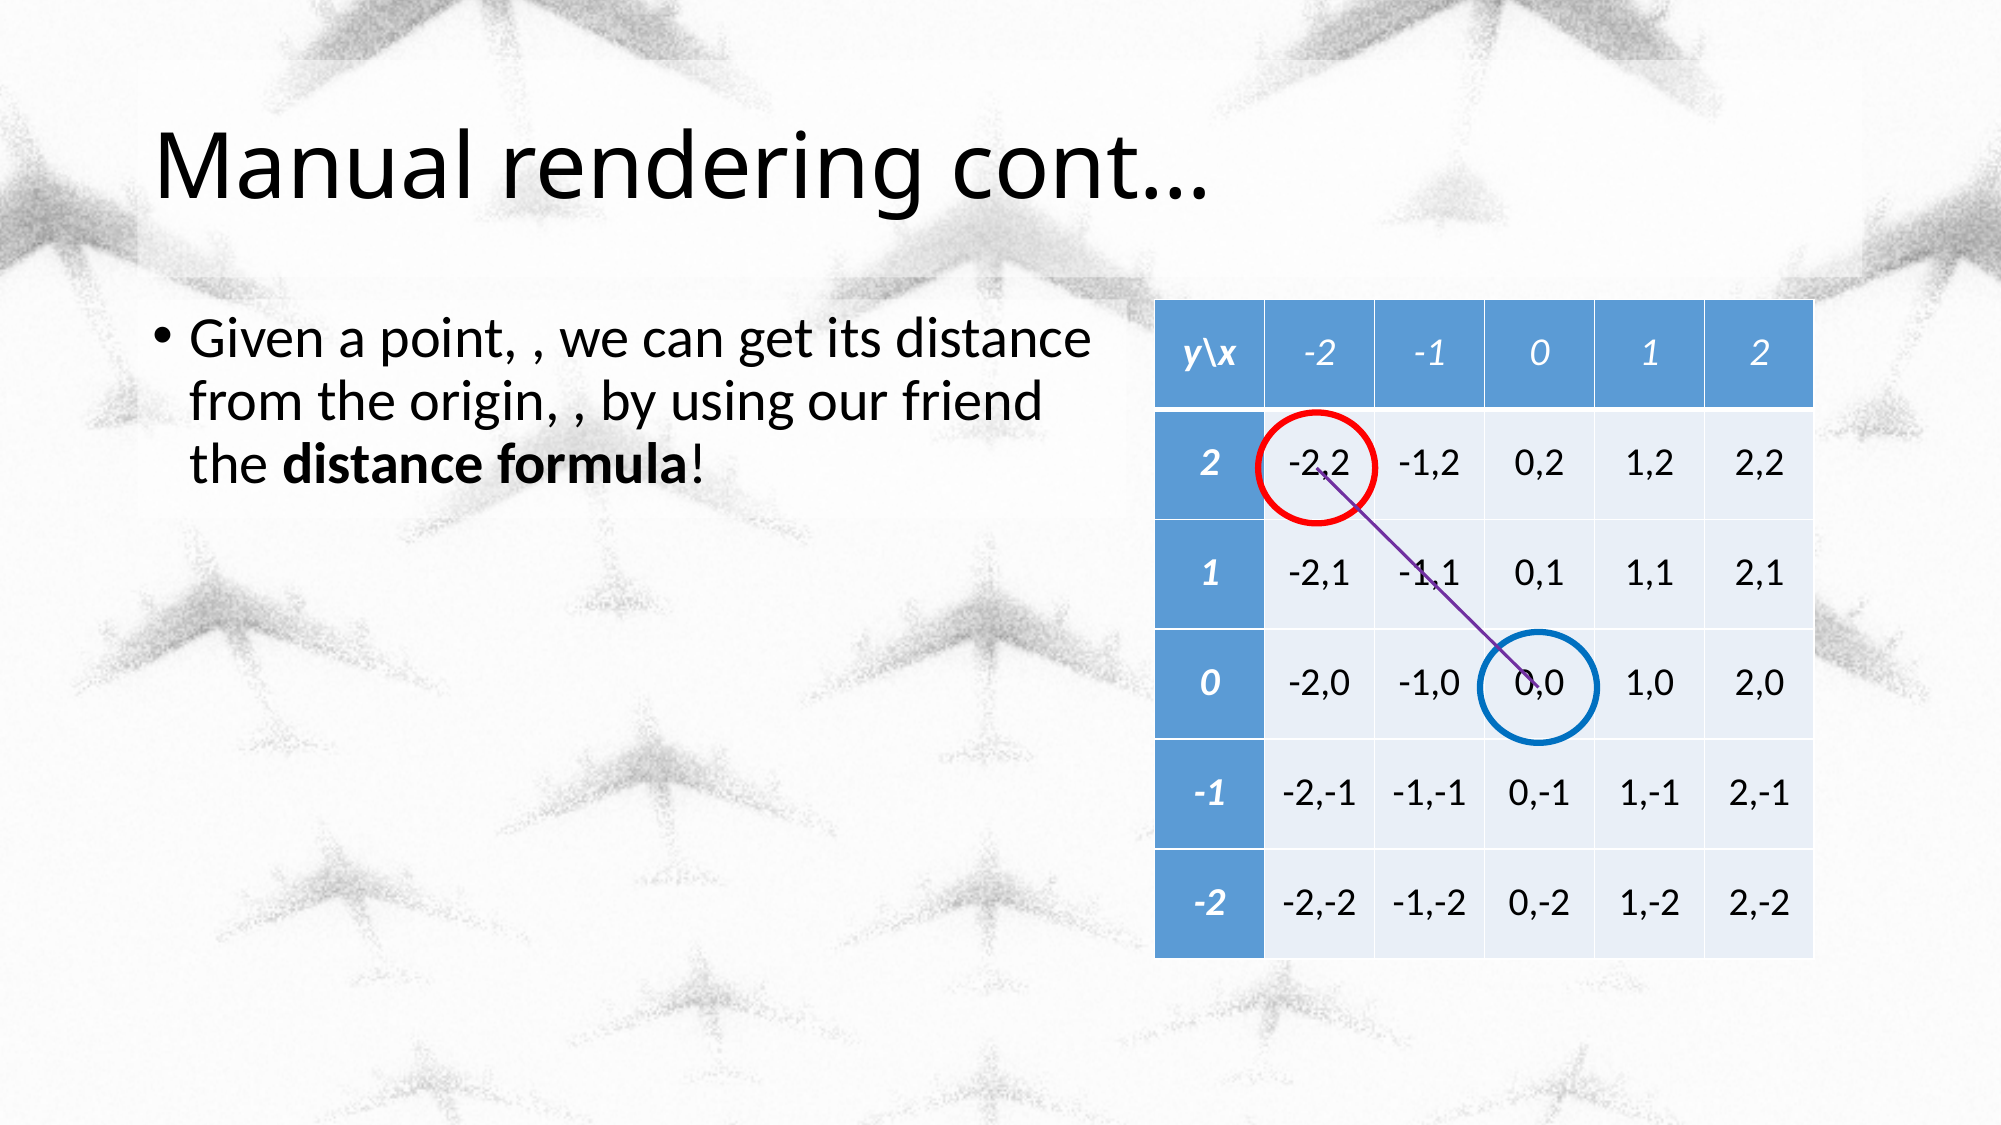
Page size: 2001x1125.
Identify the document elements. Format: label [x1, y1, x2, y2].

text_box [1316, 467, 1539, 688]
picture [0, 0, 2000, 1125]
